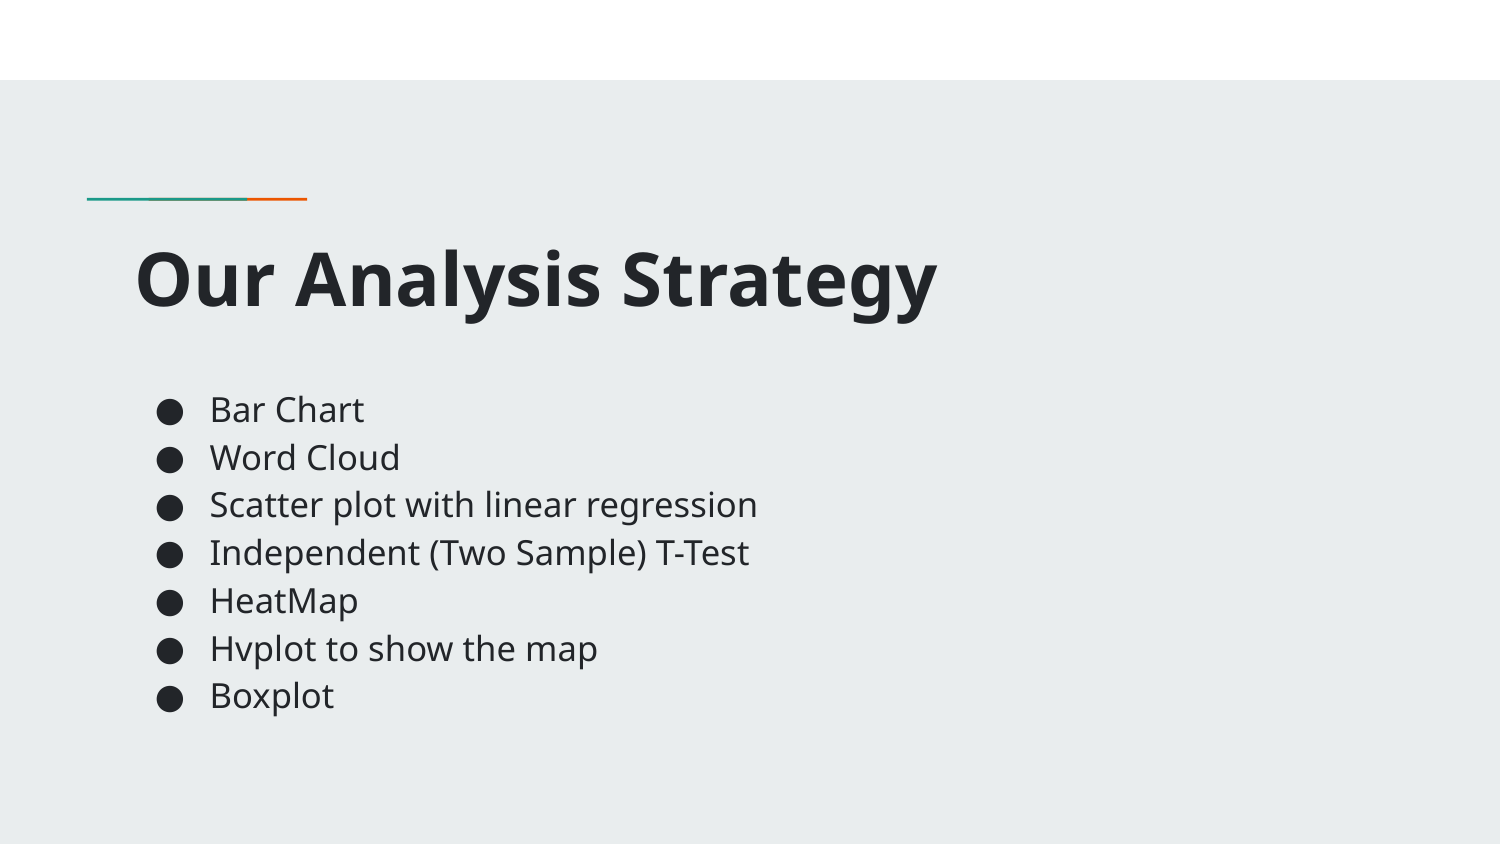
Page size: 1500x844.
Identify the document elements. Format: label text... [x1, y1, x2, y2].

title Our Analysis Strategy [119, 216, 1381, 324]
subtitle Bar Chart Word Cloud Scatter plot with linear regression Independent (Two Sample) T-Test HeatMap Hvplot to show the map Boxplot [119, 324, 1381, 414]
